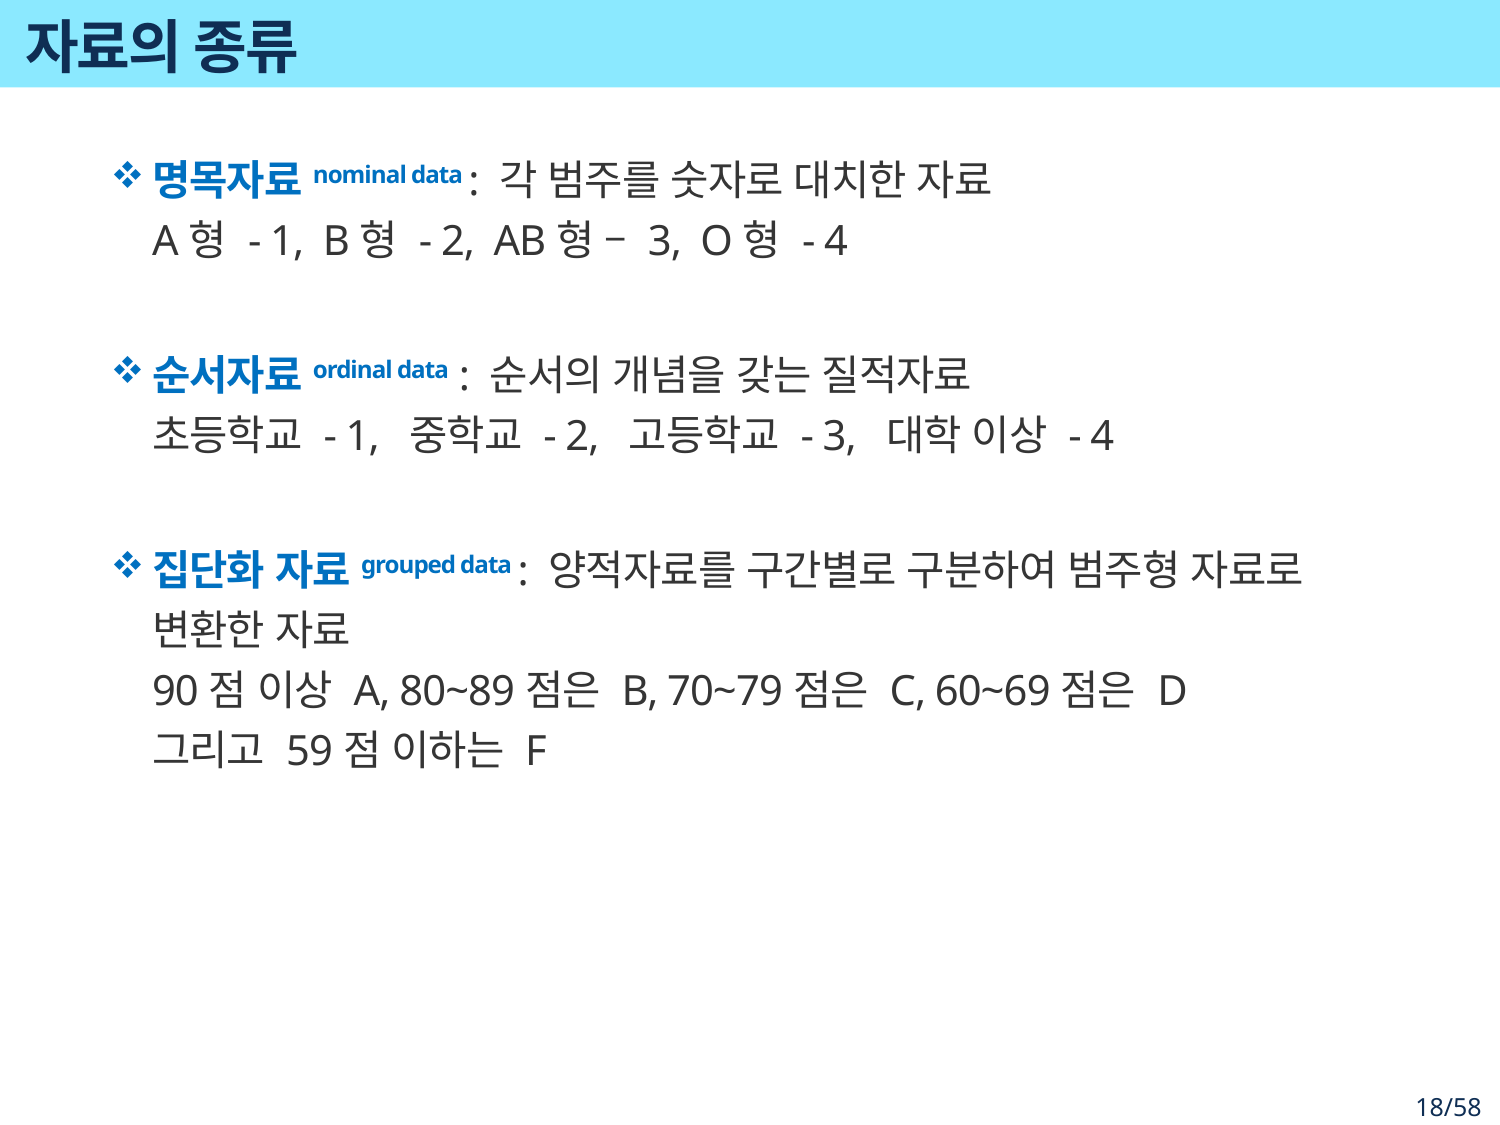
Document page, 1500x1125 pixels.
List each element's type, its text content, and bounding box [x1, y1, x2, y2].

title 자료의 종류 [10, 5, 1288, 84]
text_box 명목자료nominal data : 각 범주를 숫자로 대치한 자료 A형 - 1, B형 - 2, AB형 – 3, O형 - 4 순서자료ordinal data : 순서의 개념을 갖는 질적자료 초등학교 - 1, 중학교 - 2, 고등학교 - 3, 대학 이상 - 4 집단화 자료grouped data : 양적자료를 구간별로 구분하여 범주형 자료로 변환한 자료 90점 이상 A, 80~89점은 B, 70~79점은 C, 60~69점은 D 그리고 59점 이하는 F [95, 136, 1391, 740]
